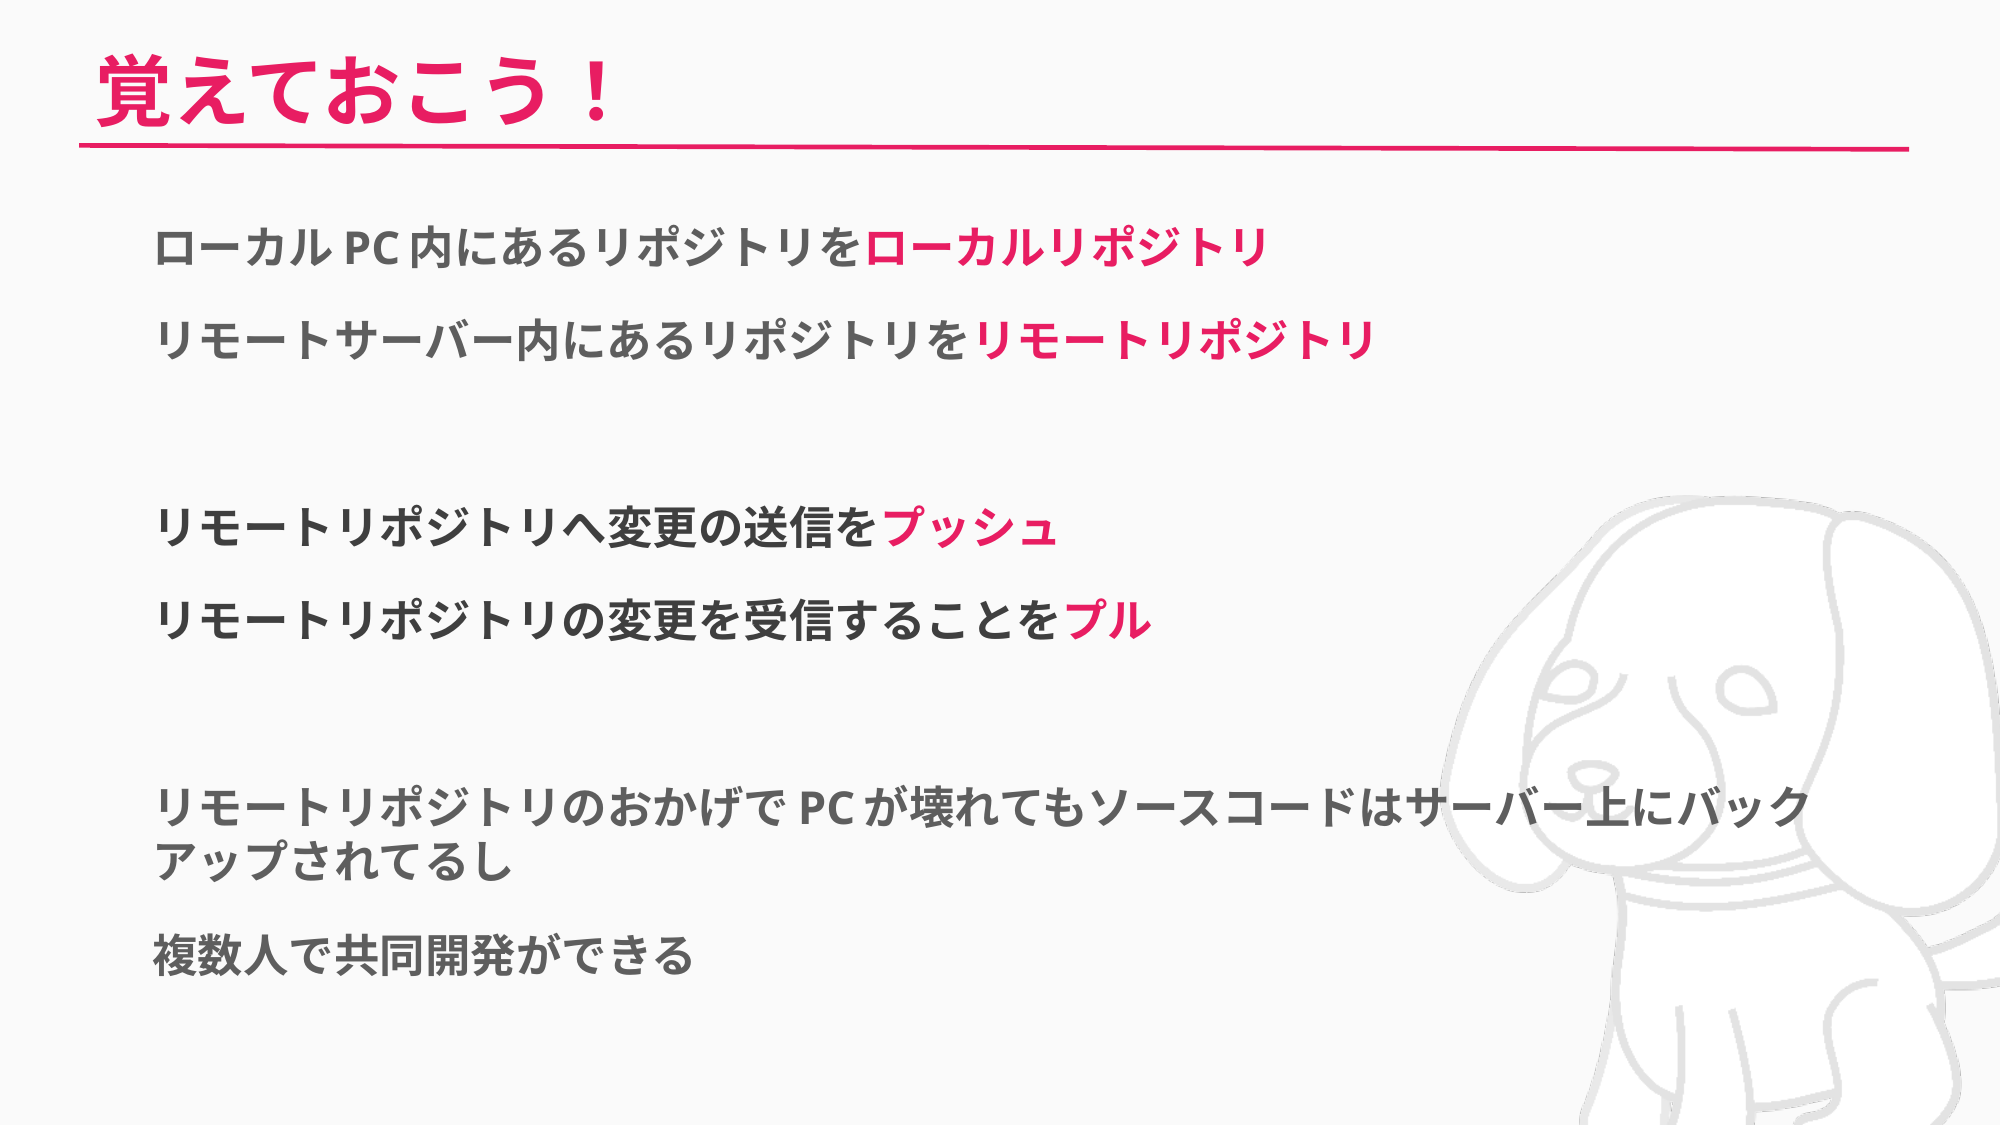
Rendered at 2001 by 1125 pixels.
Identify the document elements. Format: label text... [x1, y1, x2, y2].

list ローカルPC内にあるリポジトリをローカルリポジトリ リモートサーバー内にあるリポジトリをリモートリポジトリ リモートリポジトリへ変更の送信をプッシュ リモートリポジトリの変更を受信することをプル リモートリポジトリのおかげでPCが壊れてもソースコードはサーバー上にバックアップされてるし 複数人で共同開発ができる [137, 211, 1863, 992]
title 覚えておこう！ [79, 45, 1717, 146]
picture [1433, 495, 2000, 1125]
